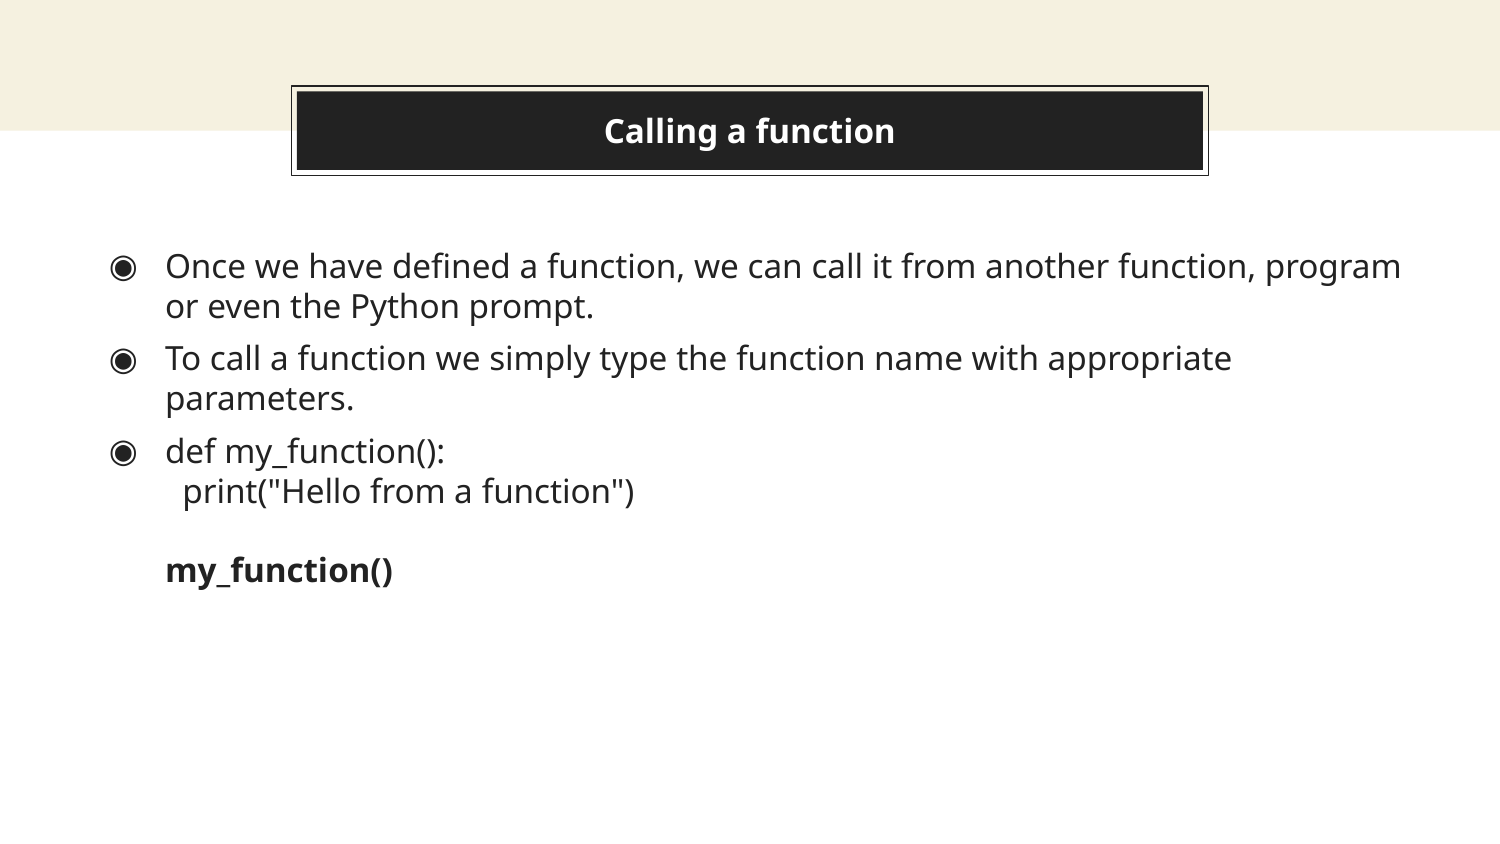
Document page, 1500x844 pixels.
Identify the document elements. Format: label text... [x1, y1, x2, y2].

list Once we have defined a function, we can call it from another function, program or even the Python prompt. To call a function we simply type the function name with appropriate parameters. def my_function(): print("Hello from a function") my_function() [75, 230, 1425, 808]
title Calling a function [296, 91, 1203, 170]
